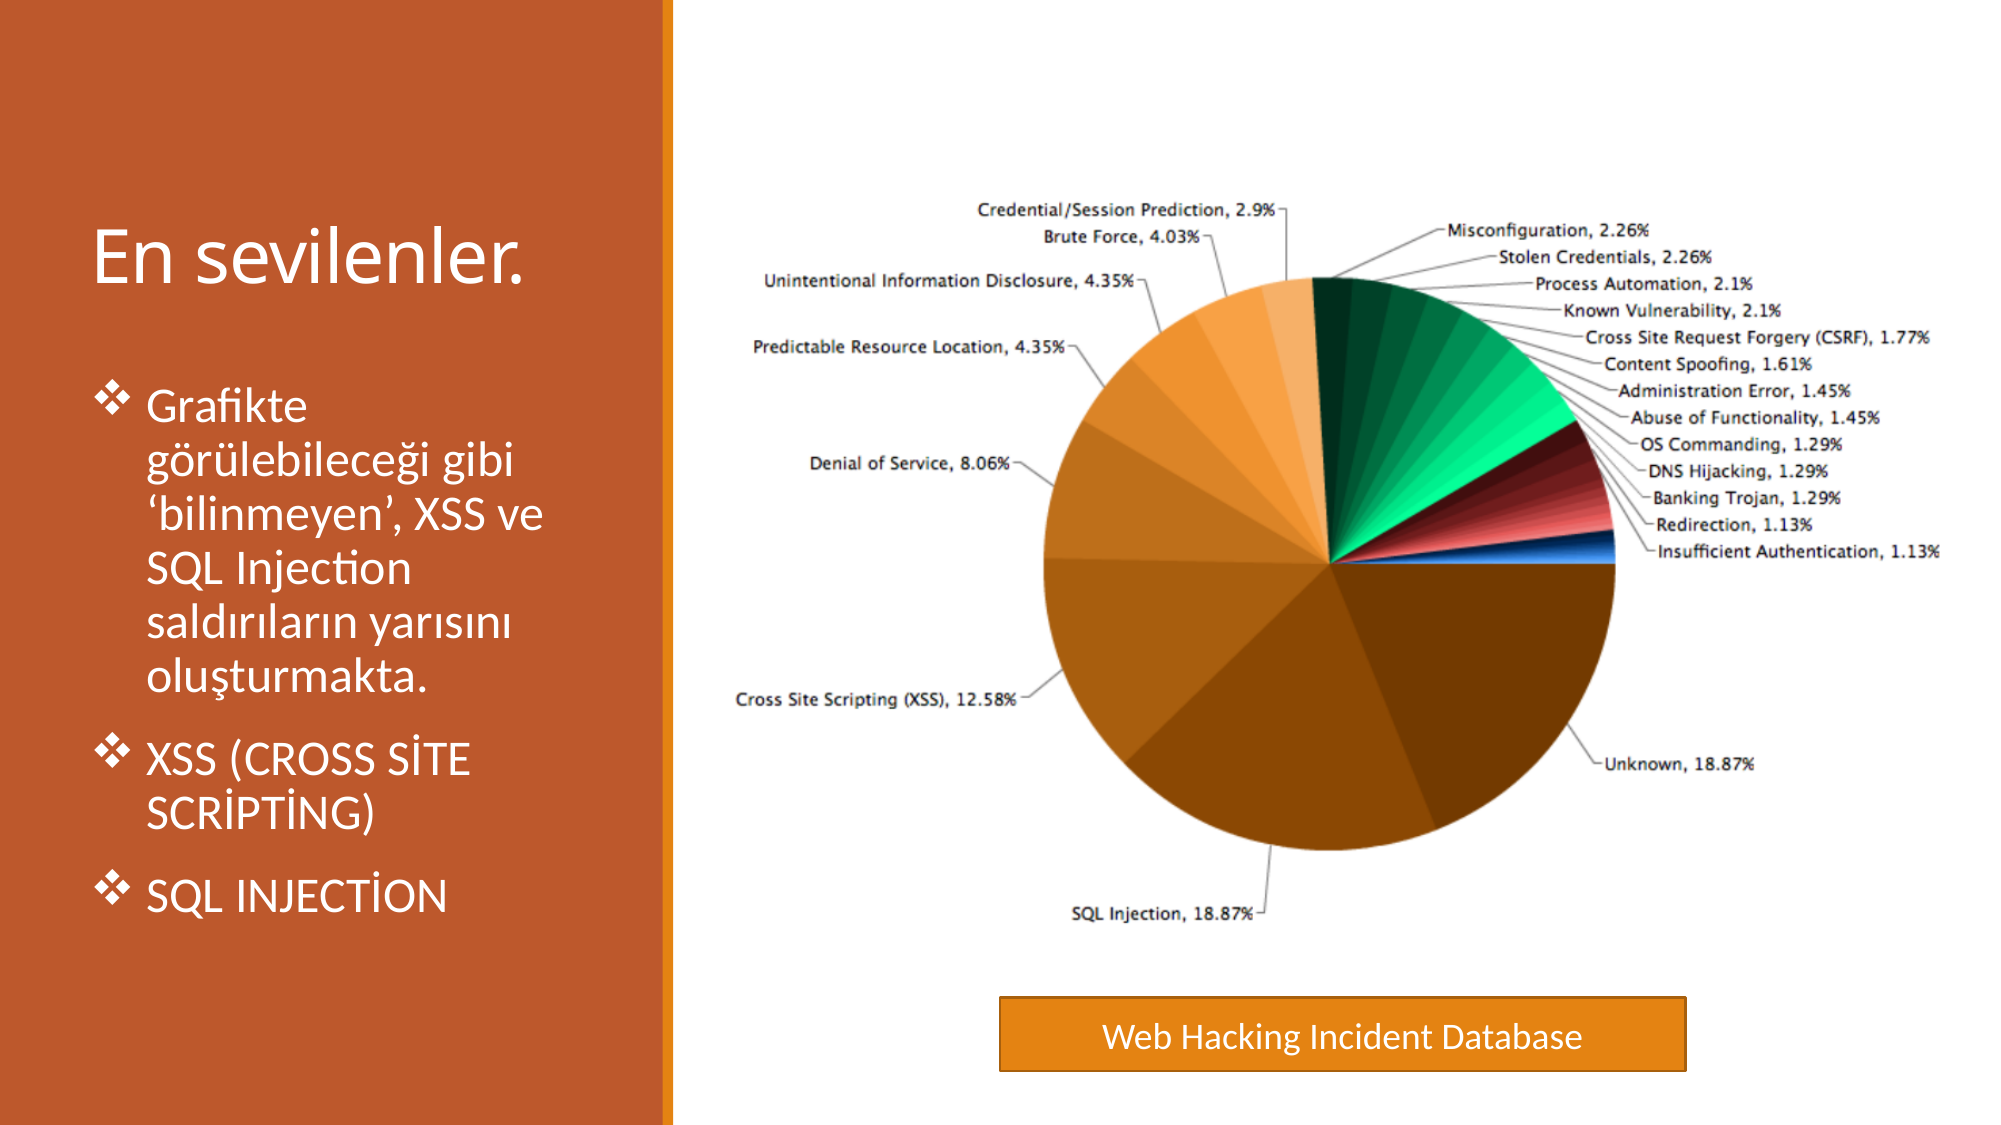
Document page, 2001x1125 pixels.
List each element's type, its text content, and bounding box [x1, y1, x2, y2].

text_box Web Hacking Incident Database [999, 996, 1687, 1072]
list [684, 174, 2000, 951]
title En sevilenler. [75, 59, 588, 371]
list Grafikte görülebileceği gibi ‘bilinmeyen’, XSS ve SQL Injection saldırıların yarısını oluşturmakta. XSS (CROSS SİTE SCRİPTİNG) SQL INJECTİON [75, 371, 600, 1035]
